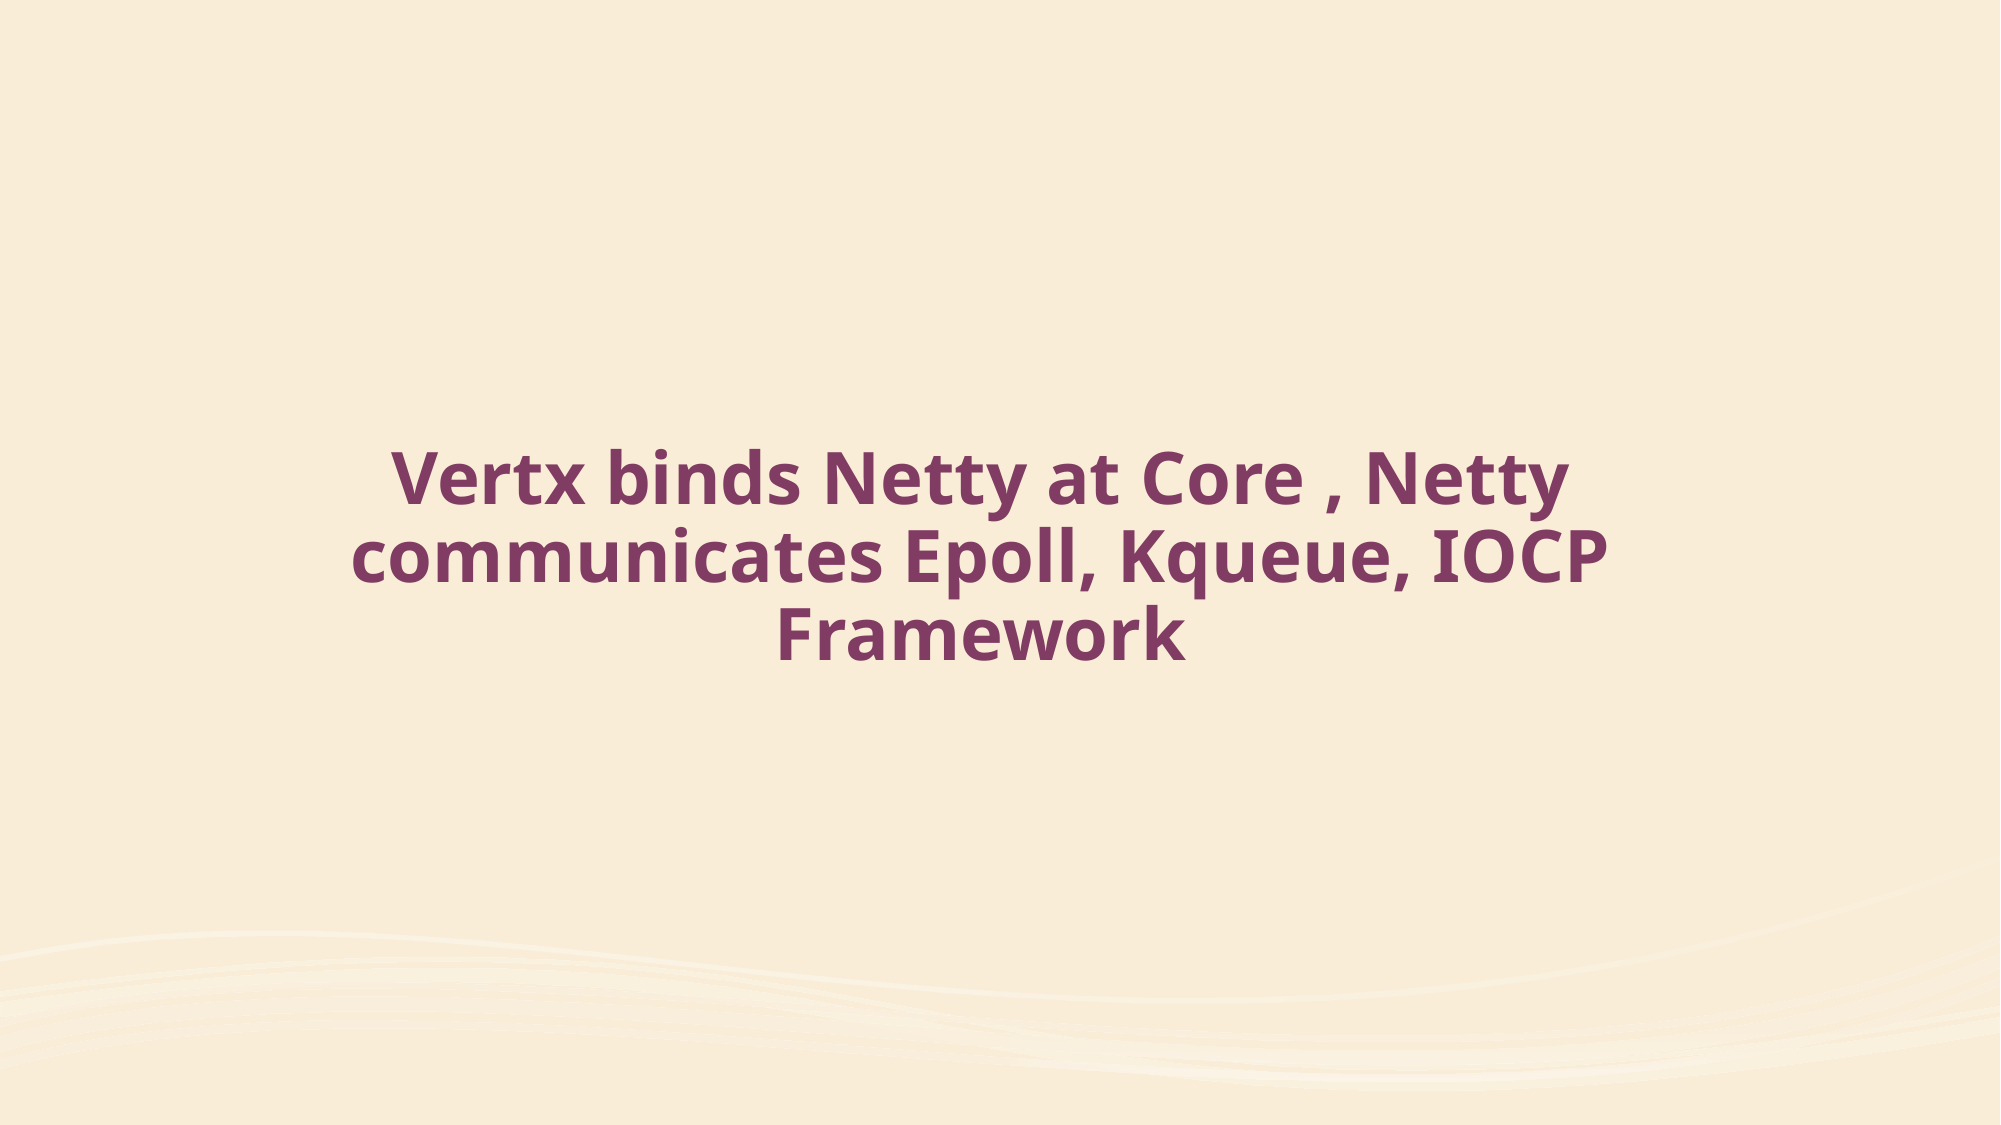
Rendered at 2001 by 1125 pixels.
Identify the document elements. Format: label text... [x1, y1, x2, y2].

title Vertx binds Netty at Core , Netty communicates Epoll, Kqueue, IOCP Framework [193, 432, 1769, 684]
